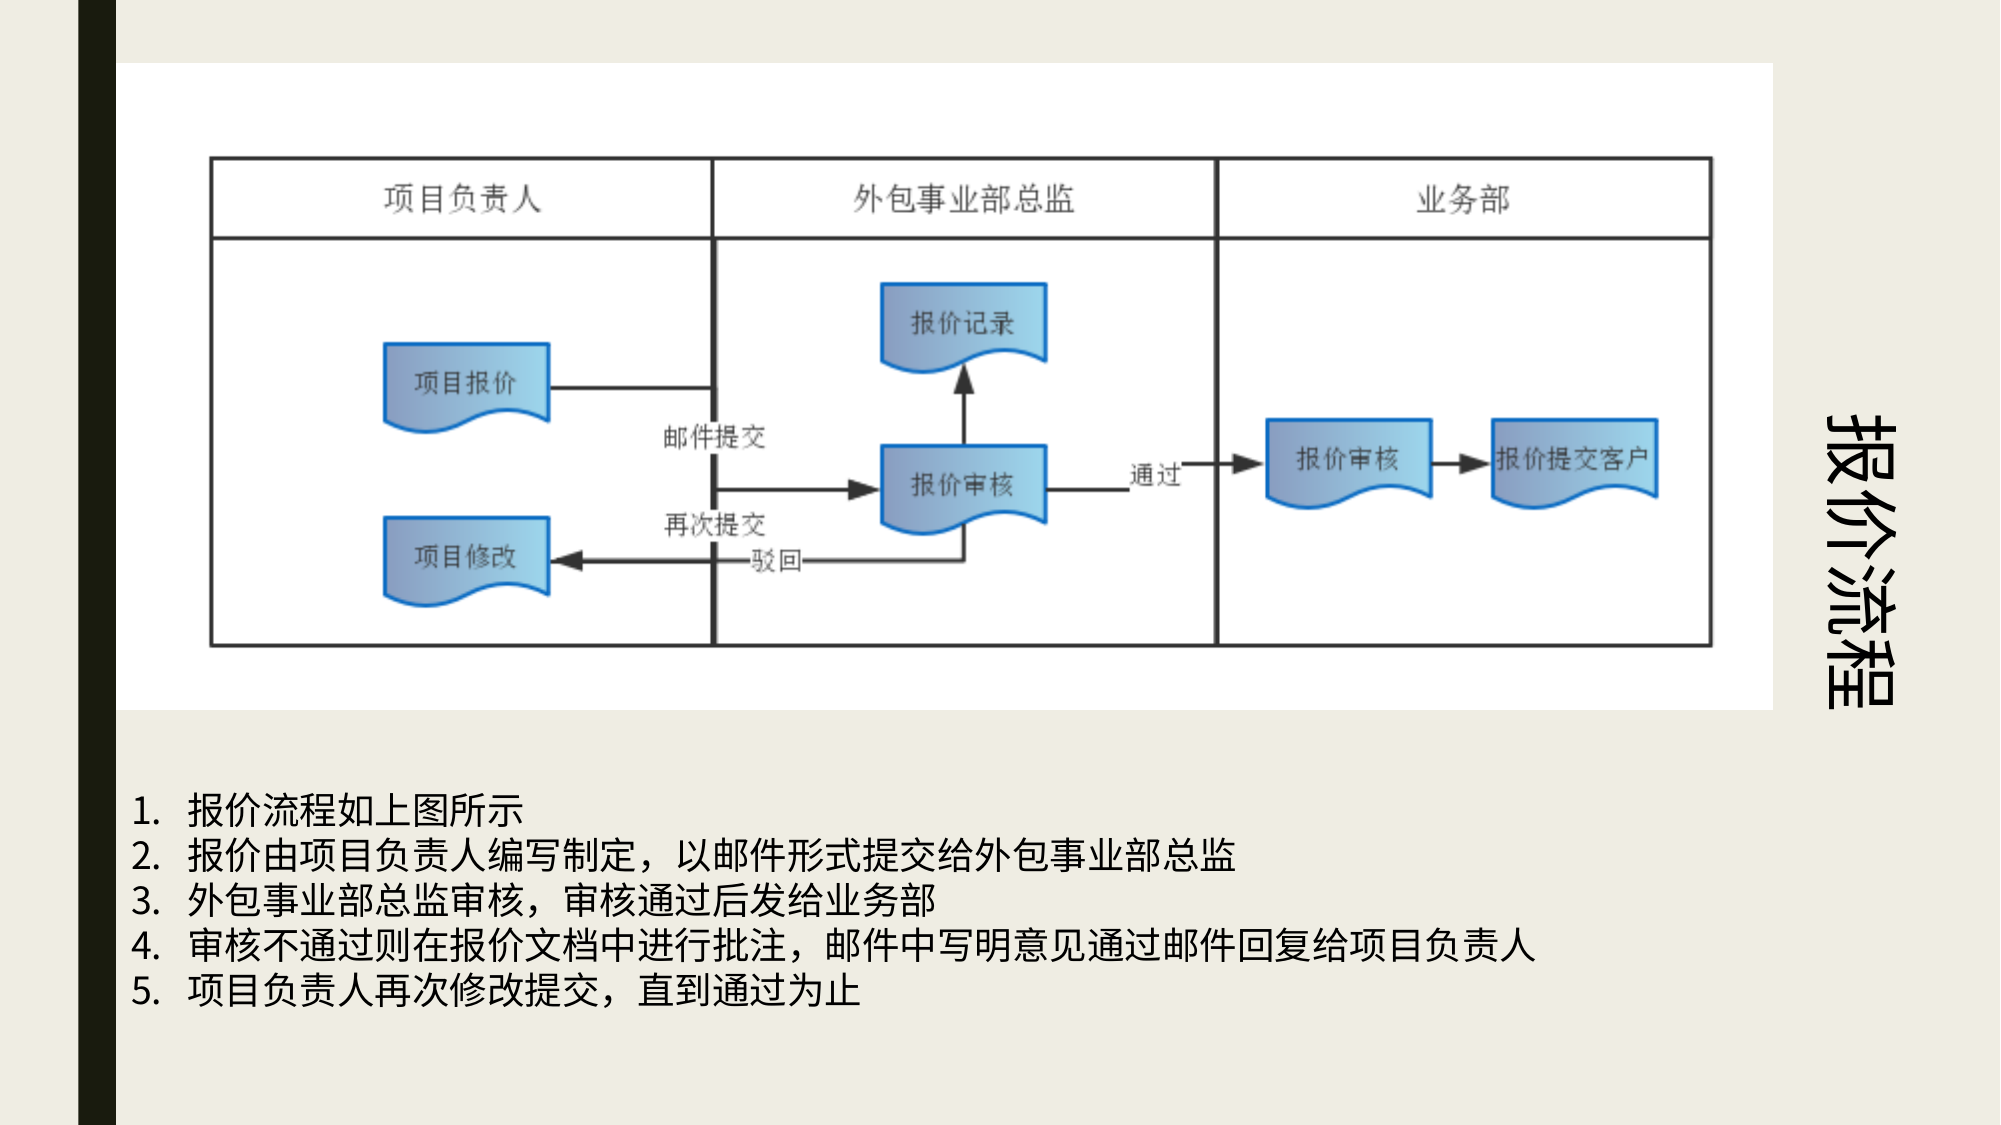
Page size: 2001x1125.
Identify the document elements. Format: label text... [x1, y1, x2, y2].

text_box 报价流程 [1794, 0, 1916, 1125]
text_box 报价流程如上图所示 报价由项目负责人编写制定，以邮件形式提交给外包事业部总监 外包事业部总监审核，审核通过后发给业务部 审核不通过则在报价文档中进行批注，邮件中写明意见通过邮件回复给项目负责人 项目负责人再次修改提交，直到通过为止 [116, 779, 1648, 1020]
picture [116, 63, 1773, 710]
